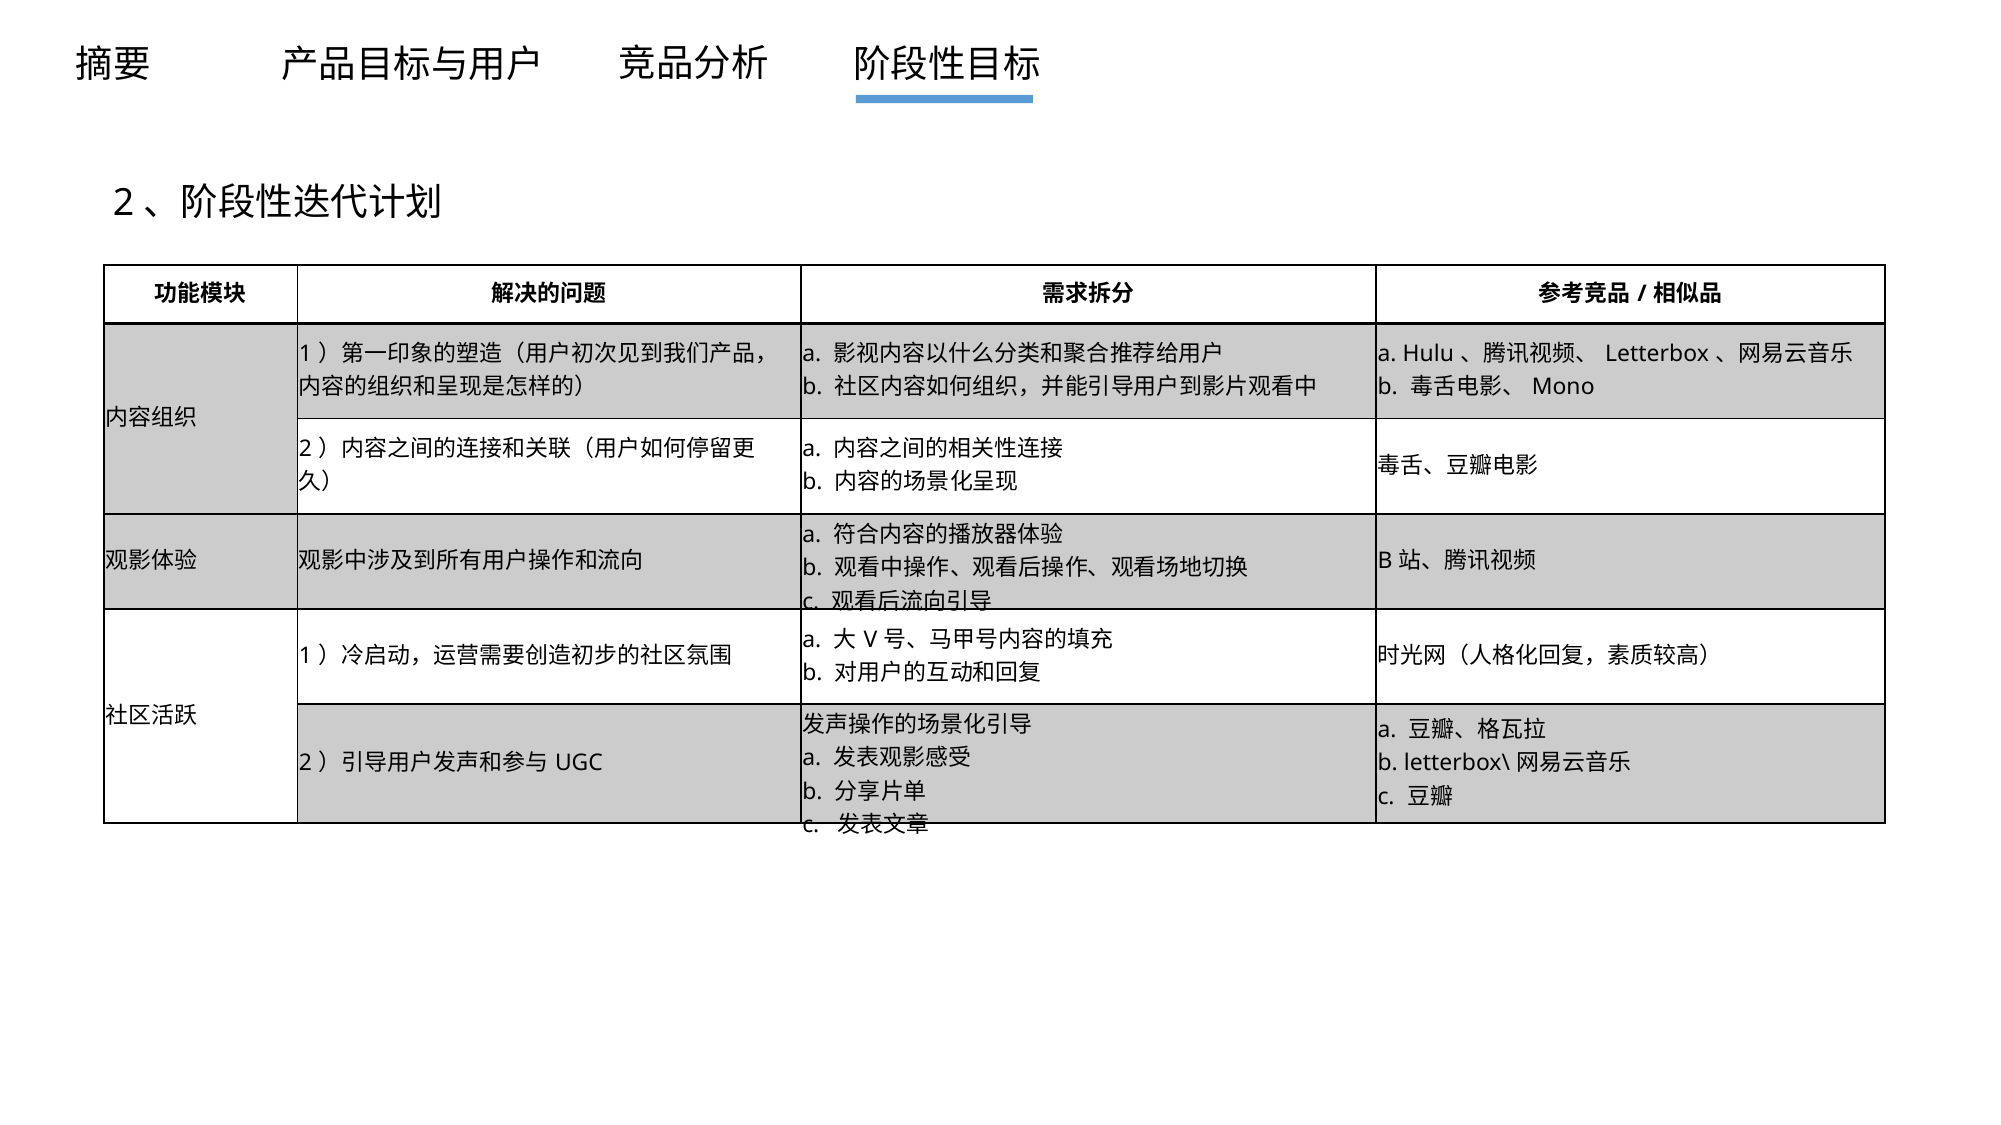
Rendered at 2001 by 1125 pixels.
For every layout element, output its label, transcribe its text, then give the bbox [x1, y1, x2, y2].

text_box [855, 94, 1034, 104]
table_cell 时光网（人格化回复，素质较高） [1377, 610, 1884, 703]
table_cell 2）引导用户发声和参与UGC [298, 705, 800, 822]
table_cell 毒舌、豆瓣电影 [1377, 419, 1884, 513]
table_cell 2）内容之间的连接和关联（用户如何停留更久） [298, 419, 800, 513]
table_cell a. 符合内容的播放器体验 b. 观看中操作、观看后操作、观看场地切换 c. 观看后流向引导 [802, 515, 1375, 608]
table_header 解决的问题 [298, 266, 800, 322]
table_cell a. 豆瓣、格瓦拉 b. letterbox\网易云音乐 c. 豆瓣 [1377, 705, 1884, 822]
table_cell 1）第一印象的塑造（用户初次见到我们产品，内容的组织和呈现是怎样的） [298, 325, 800, 418]
table_cell a. 大V号、马甲号内容的填充 b. 对用户的互动和回复 [802, 610, 1375, 703]
table_cell a. 内容之间的相关性连接 b. 内容的场景化呈现 [802, 419, 1375, 513]
table_cell 观影体验 [105, 515, 297, 608]
table_cell a. Hulu、腾讯视频、Letterbox、网易云音乐 b. 毒舌电影、Mono [1377, 325, 1884, 418]
table_cell 发声操作的场景化引导 a. 发表观影感受 b. 分享片单 c. 发表文章 [802, 705, 1375, 822]
table_cell 社区活跃 [105, 610, 297, 822]
table_cell B站、腾讯视频 [1377, 515, 1884, 608]
table_cell 观影中涉及到所有用户操作和流向 [298, 515, 800, 608]
table_header 参考竞品/相似品 [1377, 266, 1884, 322]
table_header 功能模块 [105, 266, 297, 322]
table_cell a. 影视内容以什么分类和聚合推荐给用户 b. 社区内容如何组织，并能引导用户到影片观看中 [802, 325, 1375, 418]
text_box 2、阶段性迭代计划 [98, 170, 1467, 581]
table_header 需求拆分 [802, 266, 1375, 322]
table_cell 内容组织 [105, 325, 297, 513]
table_cell 1）冷启动，运营需要创造初步的社区氛围 [298, 610, 800, 703]
